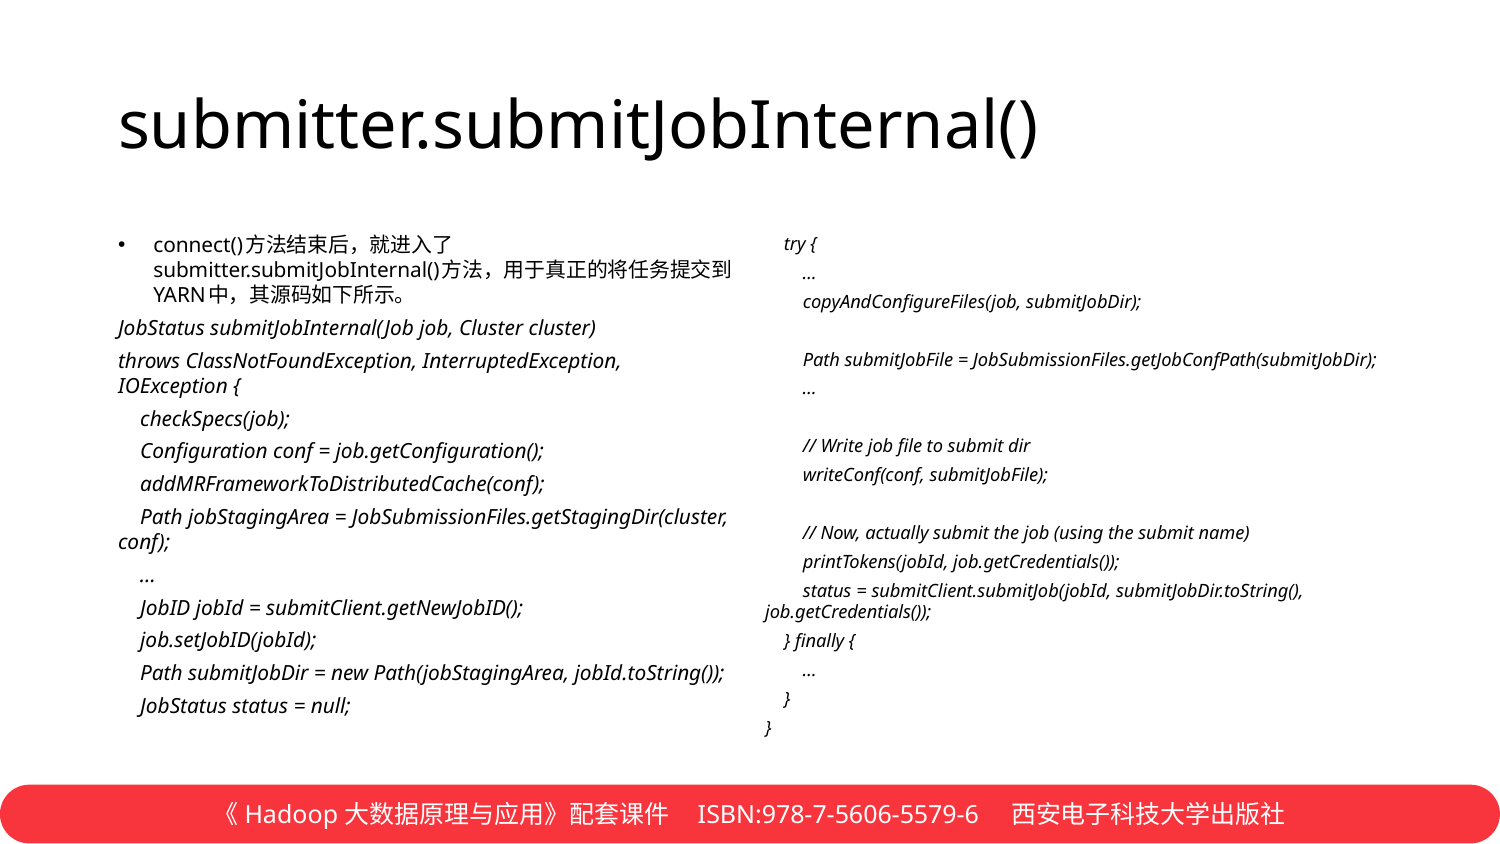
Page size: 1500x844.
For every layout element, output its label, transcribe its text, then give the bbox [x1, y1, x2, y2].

text_box try { … copyAndConfigureFiles(job, submitJobDir); Path submitJobFile = JobSubmissionFiles.getJobConfPath(submitJobDir); … // Write job file to submit dir writeConf(conf, submitJobFile); // Now, actually submit the job (using the submit name) printTokens(jobId, job.getCredentials()); status = submitClient.submitJob(jobId, submitJobDir.toString(), job.getCredentials()); } finally { … } } [749, 224, 1397, 760]
list connect()方法结束后，就进入了submitter.submitJobInternal()方法，用于真正的将任务提交到YARN中，其源码如下所示。 JobStatus submitJobInternal(Job job, Cluster cluster) throws ClassNotFoundException, InterruptedException, IOException { checkSpecs(job); Configuration conf = job.getConfiguration(); addMRFrameworkToDistributedCache(conf); Path jobStagingArea = JobSubmissionFiles.getStagingDir(cluster, conf); … JobID jobId = submitClient.getNewJobID(); job.setJobID(jobId); Path submitJobDir = new Path(jobStagingArea, jobId.toString()); JobStatus status = null; [103, 224, 749, 760]
title submitter.submitJobInternal() [103, 44, 1397, 208]
